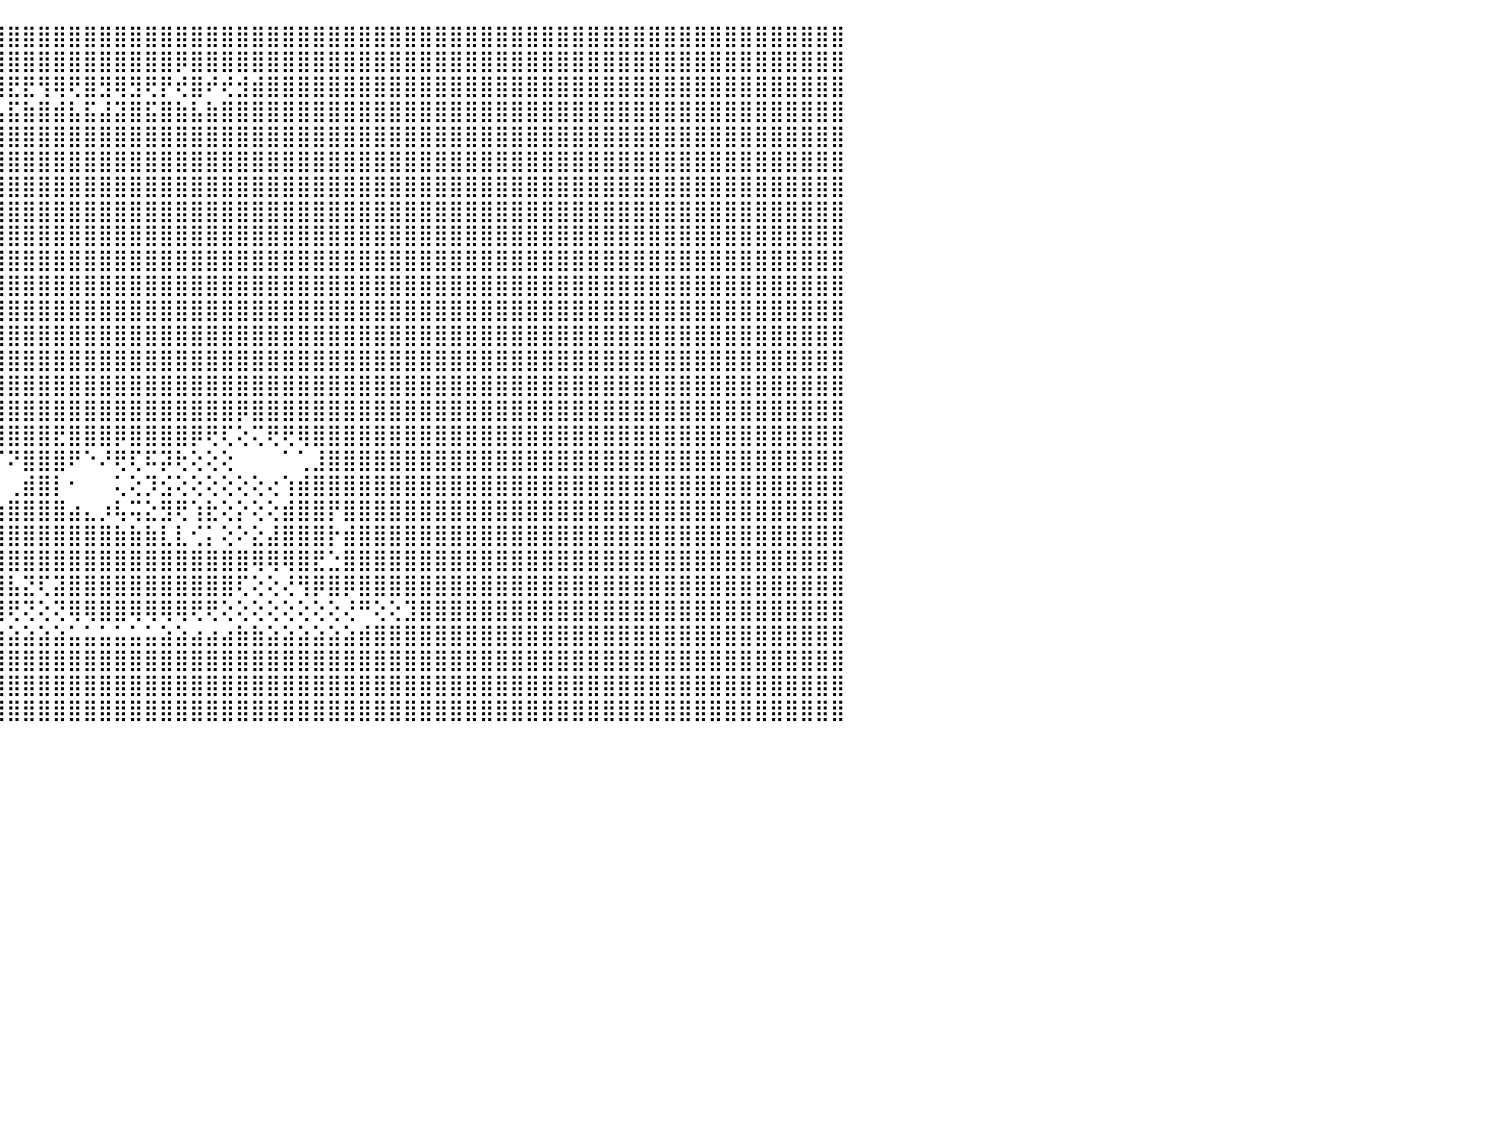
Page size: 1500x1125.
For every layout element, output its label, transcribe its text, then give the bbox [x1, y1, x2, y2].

text_box ⣿⣿⣿⣿⣿⣿⣿⣿⣿⣿⣿⣿⣿⣿⣿⣿⣿⣿⣿⣿⣿⣿⣿⣿⣿⣿⣿⣿⣿⣿⣿⣿⣿⣿⣿⣿⣿⣿⣿⣿⣿⣿⣿⣿⣿⣿⣿⣿⣿⣿⣿⣿⣿⣿⣿⣿⣿⣿⣿⣿⣿⣿⣿⣿⣿⣿⣿⣿⣿⣿⣿⣿⣿⣿⣿⣿⣿⣿⣿⣿⣿⣿⣿⣿⣿⣿⣿⣿⣿⣿⣿⣿⣿⣿⣿⣿⣿⣿⣿⣿⠀ ⣿⣿⣿⣿⣿⣿⣿⣿⣿⣿⣿⣿⣿⣿⣿⣿⣿⣿⣿⣿⣿⣿⣿⣿⣿⣿⣿⣿⣿⣿⣿⣿⣿⣿⣿⣿⣿⣿⣿⢿⣿⣿⣿⣿⣿⣿⣿⣿⣿⣿⣿⣿⣿⣿⣿⣿⡿⣿⣿⣿⣿⣿⣿⣿⣿⣿⣿⣿⣿⣿⣿⣿⣿⣿⣿⣿⣿⣿⣿⣿⣿⣿⣿⣿⣿⣿⣿⣿⣿⣿⣿⣿⣿⣿⣿⣿⣿⣿⣿⣿⠀ ⣿⣿⣿⣿⣿⣿⣟⣿⡿⢻⣿⢿⢿⣿⣟⡿⣿⢻⢟⡿⢿⣟⣟⢿⢿⢟⡻⡟⣟⡿⣿⣿⢿⡿⣿⡿⢞⣿⣾⢻⢺⢟⡞⣟⣿⣟⣟⢻⢿⢟⣿⣻⢿⣻⢟⡟⢞⣿⠞⢞⣺⣾⣿⣿⣿⣿⣿⣿⣿⣿⣿⣿⣿⣿⣿⣿⣿⣿⣿⣿⣿⣿⣿⣿⣿⣿⣿⣿⣿⣿⣿⣿⣿⣿⣿⣿⣿⣿⣿⣿⠀ ⣿⣿⣿⣿⣿⣿⣴⣿⣷⣾⣯⣮⣵⣷⣽⣵⣿⣼⣿⣯⣧⣿⣿⣿⣿⣾⣽⣷⣿⣵⣿⣽⣿⣯⣿⣷⣵⣿⣧⣿⣼⣾⣯⣾⣧⣯⣷⣿⣾⣧⣯⣼⣽⣿⣯⣿⣷⣧⣷⣿⣿⣿⣿⣿⣿⣿⣿⣿⣿⣿⣿⣿⣿⣿⣿⣿⣿⣿⣿⣿⣿⣿⣿⣿⣿⣿⣿⣿⣿⣿⣿⣿⣿⣿⣿⣿⣿⣿⣿⣿⠀ ⣿⣿⣿⣿⣿⣿⣿⣿⣿⣿⣿⣿⣿⣿⣿⣿⣿⣿⣿⣿⣿⣿⣿⣿⣿⣿⣿⣿⣿⣿⣿⣿⣿⣿⣿⣿⣿⣿⣿⣿⣿⣿⣿⣿⣿⣿⣿⣿⣿⣿⣿⣿⣿⣿⣿⣿⣿⣿⣿⣿⣿⣿⣿⣿⣿⣿⣿⣿⣿⣿⣿⣿⣿⣿⣿⣿⣿⣿⣿⣿⣿⣿⣿⣿⣿⣿⣿⣿⣿⣿⣿⣿⣿⣿⣿⣿⣿⣿⣿⣿⠀ ⣿⣿⣿⣿⣿⣿⣿⣿⣿⣿⣿⣿⣿⣿⣿⣿⣿⣿⣿⣿⣿⣿⣿⣿⣿⣿⣿⣿⣿⣿⣿⣿⣿⣿⣿⣿⣿⣿⣿⣿⣿⣿⣿⣿⣿⣿⣿⣿⣿⣿⣿⣿⣿⣿⣿⣿⣿⣿⣿⣿⣿⣿⣿⣿⣿⣿⣿⣿⣿⣿⣿⣿⣿⣿⣿⣿⣿⣿⣿⣿⣿⣿⣿⣿⣿⣿⣿⣿⣿⣿⣿⣿⣿⣿⣿⣿⣿⣿⣿⣿⠀ ⣿⣿⣿⣿⣿⣿⣿⣿⣿⣿⣿⣿⣿⣿⣿⣿⣿⣿⣿⣿⣿⣿⣿⣿⣿⣿⣿⣿⣿⣿⣿⣿⣿⣿⣿⣿⣿⣿⣿⣿⣿⣿⣿⣿⣿⣿⣿⣿⣿⣿⣿⣿⣿⣿⣿⣿⣿⣿⣿⣿⣿⣿⣿⣿⣿⣿⣿⣿⣿⣿⣿⣿⣿⣿⣿⣿⣿⣿⣿⣿⣿⣿⣿⣿⣿⣿⣿⣿⣿⣿⣿⣿⣿⣿⣿⣿⣿⣿⣿⣿⠀ ⣿⣿⣿⣿⣿⣿⣿⣿⣿⣿⣿⣿⣿⣿⣿⣿⣿⣿⣿⣿⣿⣿⣿⣿⣿⣿⣿⣿⣿⣿⣿⣿⣿⣿⣿⣿⣿⣿⣿⣿⣿⣿⣿⣿⣿⣿⣿⣿⣿⣿⣿⣿⣿⣿⣿⣿⣿⣿⣿⣿⣿⣿⣿⣿⣿⣿⣿⣿⣿⣿⣿⣿⣿⣿⣿⣿⣿⣿⣿⣿⣿⣿⣿⣿⣿⣿⣿⣿⣿⣿⣿⣿⣿⣿⣿⣿⣿⣿⣿⣿⠀ ⣿⣿⣿⣿⣿⣿⣿⣿⣿⣿⣿⣿⣿⣿⣿⣿⣿⣿⣿⣿⣿⣿⣿⣿⣿⣿⣿⣿⣿⣿⣿⣿⣿⣿⣿⣿⣿⣿⣿⣿⣿⣿⣿⣿⣿⣿⣿⣿⣿⣿⣿⣿⣿⣿⣿⣿⣿⣿⣿⣿⣿⣿⣿⣿⣿⣿⣿⣿⣿⣿⣿⣿⣿⣿⣿⣿⣿⣿⣿⣿⣿⣿⣿⣿⣿⣿⣿⣿⣿⣿⣿⣿⣿⣿⣿⣿⣿⣿⣿⣿⠀ ⣿⣿⣿⣿⣿⣿⣿⣿⣿⣿⣿⣿⣿⣿⣿⣿⣿⣿⣿⣿⣿⣿⣿⣿⣿⣿⣿⣿⣿⣿⣿⣿⣿⣿⣿⣿⣿⣿⣿⣿⣿⣿⣿⣿⣿⣿⣿⣿⣿⣿⣿⣿⣿⣿⣿⣿⣿⣿⣿⣿⣿⣿⣿⣿⣿⣿⣿⣿⣿⣿⣿⣿⣿⣿⣿⣿⣿⣿⣿⣿⣿⣿⣿⣿⣿⣿⣿⣿⣿⣿⣿⣿⣿⣿⣿⣿⣿⣿⣿⣿⠀ ⣿⣿⣿⣿⣿⣿⣿⣿⣿⣿⣿⣿⣿⣿⣿⣿⣿⣿⣿⣿⣿⣿⣿⣿⣿⣿⣿⣿⣿⣿⣿⣿⣿⣿⣿⣿⣿⣿⣿⣿⣿⣿⣿⣿⣿⣿⣿⣿⣿⣿⣿⣿⣿⣿⣿⣿⣿⣿⣿⣿⣿⣿⣿⣿⣿⣿⣿⣿⣿⣿⣿⣿⣿⣿⣿⣿⣿⣿⣿⣿⣿⣿⣿⣿⣿⣿⣿⣿⣿⣿⣿⣿⣿⣿⣿⣿⣿⣿⣿⣿⠀ ⣿⣿⣿⣿⣿⣿⣿⣿⣿⣿⣿⣿⣿⣿⣿⣿⣿⣿⣿⣿⣿⣿⣿⣿⣿⣿⣿⣿⣿⣿⣿⣿⣿⣿⣿⣿⣿⣿⣿⣿⣿⣿⣿⣿⣿⣿⣿⣿⣿⣿⣿⣿⣿⣿⣿⣿⣿⣿⣿⣿⣿⣿⣿⣿⣿⣿⣿⣿⣿⣿⣿⣿⣿⣿⣿⣿⣿⣿⣿⣿⣿⣿⣿⣿⣿⣿⣿⣿⣿⣿⣿⣿⣿⣿⣿⣿⣿⣿⣿⣿⠀ ⣿⣿⣿⣿⣿⣿⣿⣿⣿⣿⣿⣿⣿⣿⣿⣿⣿⣿⣿⣿⣿⣿⣿⣿⣿⣿⣿⣿⣿⣿⣿⣿⣿⣿⣿⣿⣿⣿⣿⣿⣿⣿⣿⣿⣿⣿⣿⣿⣿⣿⣿⣿⣿⣿⣿⣿⣿⣿⣿⣿⣿⣿⣿⣿⣿⣿⣿⣿⣿⣿⣿⣿⣿⣿⣿⣿⣿⣿⣿⣿⣿⣿⣿⣿⣿⣿⣿⣿⣿⣿⣿⣿⣿⣿⣿⣿⣿⣿⣿⣿⠀ ⣿⣿⣿⣿⣿⣿⣿⣿⣿⣿⣿⣿⣿⣿⣿⣿⣿⣿⣿⣿⣿⣿⣿⣿⣿⣿⣿⣿⣿⣿⣿⣿⣿⣿⣿⣿⣿⣿⣿⣿⣿⣿⣿⣿⣿⣿⣿⣿⣿⣿⣿⣿⣿⣿⣿⣿⣿⣿⣿⣿⣿⣿⣿⣿⣿⣿⣿⣿⣿⣿⣿⣿⣿⣿⣿⣿⣿⣿⣿⣿⣿⣿⣿⣿⣿⣿⣿⣿⣿⣿⣿⣿⣿⣿⣿⣿⣿⣿⣿⣿⠀ ⣿⣿⣿⣿⣿⣿⣿⣿⣿⣿⣿⣿⣿⣿⣿⣿⣿⣿⣿⣿⣿⣿⣿⣿⣿⣿⣿⣿⣿⣿⣿⣿⣿⣿⣿⣿⣿⣿⣿⣿⣿⣿⣿⣿⣿⣿⣿⣿⣿⣿⣿⣿⣿⣿⣿⣿⣿⣿⣿⣿⣿⣿⣿⣿⣿⣿⣿⣿⣿⣿⣿⣿⣿⣿⣿⣿⣿⣿⣿⣿⣿⣿⣿⣿⣿⣿⣿⣿⣿⣿⣿⣿⣿⣿⣿⣿⣿⣿⣿⣿⠀ ⣿⣿⣿⣿⣿⣿⣿⣿⣿⣿⣿⣿⣿⣿⣿⣿⣿⣿⣿⣿⣿⣿⣿⣿⣿⣿⣿⣿⣿⣿⣿⣿⣿⣿⣿⣿⣿⣿⣿⣿⣿⣿⣿⣿⣿⣿⣿⣿⣿⣿⣿⣿⣿⣿⣿⣿⣿⣿⣿⣿⡿⣿⣿⣿⣿⣿⣿⣿⣿⣿⣿⣿⣿⣿⣿⣿⣿⣿⣿⣿⣿⣿⣿⣿⣿⣿⣿⣿⣿⣿⣿⣿⣿⣿⣿⣿⣿⣿⣿⣿⠀ ⣿⣿⣿⣿⣿⣿⣿⣿⣿⣿⣿⣿⣿⣿⣿⣿⣿⣿⣿⣿⣿⣿⣿⣿⣿⣿⣿⣿⣿⣿⣿⣿⣿⣿⣿⣿⣿⢕⢕⢕⢑⢜⣿⣿⣿⣿⣿⣿⣟⣿⣿⣿⡿⣿⣿⣿⣿⡿⢟⢏⢕⢍⢟⢟⢿⣿⣿⣿⣿⣿⣿⣿⣿⣿⣿⣿⣿⣿⣿⣿⣿⣿⣿⣿⣿⣿⣿⣿⣿⣿⣿⣿⣿⣿⣿⣿⣿⣿⣿⣿⠀ ⣿⣿⣿⣿⣿⣿⣿⣿⣿⣿⣿⣿⣿⣿⣿⣿⣿⣿⣿⣿⣿⣿⣿⣿⣿⣿⣿⣿⣿⣿⣿⣿⣿⣿⣿⣿⣿⣧⣕⢄⣕⣼⣿⢟⠏⠝⣿⣿⣿⠟⠑⠜⢟⢏⠯⡽⢗⢕⢕⢕⠀⠀⠀⠁⢁⣸⣿⣿⣿⣿⣿⣿⣿⣿⣿⣿⣿⣿⣿⣿⣿⣿⣿⣿⣿⣿⣿⣿⣿⣿⣿⣿⣿⣿⣿⣿⣿⣿⣿⣿⠀ ⣿⣿⣿⣿⣿⣿⣿⣿⣿⣿⣿⣿⣿⣿⣿⣿⣿⣿⣿⣿⣿⣿⣿⣿⣿⣿⣿⣿⣿⣿⣿⣿⣿⣿⣿⣿⣿⣿⣿⣿⣿⣿⡟⠕⠀⢀⣾⣿⡇⠂⠀⠀⢅⢕⡹⣪⢕⢕⢕⢕⢕⢕⢔⢱⣾⣿⣿⣿⣿⣿⣿⣿⣿⣿⣿⣿⣿⣿⣿⣿⣿⣿⣿⣿⣿⣿⣿⣿⣿⣿⣿⣿⣿⣿⣿⣿⣿⣿⣿⣿⠀ ⣿⣿⣿⣿⣿⣿⣿⣿⣿⣿⣿⣿⣿⣿⣿⣿⣿⣿⣿⣿⣿⣿⣿⣿⣿⣿⣿⣿⣿⣿⣿⣿⣿⣿⣿⣿⣿⣿⣿⣿⣿⣿⣧⣵⣴⣿⣿⣿⣿⣴⣄⡰⢧⢭⣕⣻⢟⢱⣗⢕⡕⢕⢕⣾⣿⣿⡟⣿⣿⣿⣿⣿⣿⣿⣿⣿⣿⣿⣿⣿⣿⣿⣿⣿⣿⣿⣿⣿⣿⣿⣿⣿⣿⣿⣿⣿⣿⣿⣿⣿⠀ ⣿⣿⣿⣿⣿⣿⣿⣿⣿⣿⣿⣿⣿⣿⣿⣿⣿⣿⣿⣿⣿⣿⣿⣿⣿⣿⣿⣿⣿⣿⣿⣿⣿⣿⣿⣿⣿⣿⣿⣿⣿⣿⣿⣿⣿⣿⣿⣿⣿⣿⣿⣿⣷⣷⣷⣇⣇⢊⡅⢕⠕⣕⣼⣿⣿⣿⡗⣾⣿⣿⣿⣿⣿⣿⣿⣿⣿⣿⣿⣿⣿⣿⣿⣿⣿⣿⣿⣿⣿⣿⣿⣿⣿⣿⣿⣿⣿⣿⣿⣿⠀ ⣿⣿⣿⣿⣿⣿⣿⣿⣿⣿⣿⣿⣿⣿⣿⣿⣿⣿⣿⣿⣿⣿⣿⣿⣿⣿⣿⣿⣿⣿⣿⣿⣿⣿⣿⣿⣿⣿⣿⣿⣿⣿⣿⣿⣿⣿⣿⣿⣿⣿⣿⣿⣿⣿⣿⣿⣿⣿⣿⣿⣿⢿⢿⢿⣿⣟⣑⣿⣿⣿⣿⣿⣿⣿⣿⣿⣿⣿⣿⣿⣿⣿⣿⣿⣿⣿⣿⣿⣿⣿⣿⣿⣿⣿⣿⣿⣿⣿⣿⣿⠀ ⣿⣿⣿⣿⣿⣿⣿⣿⣿⣿⣿⣿⣿⣿⣿⣿⣿⣿⣿⣿⣿⣿⣿⣿⣿⣿⣿⣿⣿⣿⣿⣿⣿⣿⣿⣿⣿⡿⡟⢿⣿⣿⣿⣿⣿⣧⣝⢏⣽⣿⣿⣿⣿⣿⣿⣿⣿⣿⣿⣿⢏⢕⢕⢜⢻⡿⣿⡿⣿⣿⣿⣿⣿⣿⣿⣿⣿⣿⣿⣿⣿⣿⣿⣿⣿⣿⣿⣿⣿⣿⣿⣿⣿⣿⣿⣿⣿⣿⣿⣿⠀ ⣿⣿⣿⣿⣿⣿⣿⣿⣿⣿⣿⣿⣿⣿⣿⣿⣿⣿⣿⣿⣿⣿⣿⣿⣿⣿⣿⣿⣿⣿⣿⣿⣿⣿⣿⣿⣟⢇⢕⢕⢝⢟⣿⣿⢿⢟⢝⢕⢝⢿⢿⣿⣿⢿⢿⢿⢿⢟⢟⢕⢕⢕⢕⢕⢕⢕⢕⢜⠛⢕⢕⣹⣿⣿⣿⣿⣿⣿⣿⣿⣿⣿⣿⣿⣿⣿⣿⣿⣿⣿⣿⣿⣿⣿⣿⣿⣿⣿⣿⣿⠀ ⣿⣿⣿⣿⣿⣿⣿⣿⣿⣿⣿⣿⣿⣿⣿⣿⣿⣿⣿⣿⣿⣿⣿⣿⣿⣿⣿⣿⣿⣿⣿⣿⣿⣿⣿⣿⣿⣷⣷⣷⣷⣷⣷⣵⣵⣵⣵⣵⣵⣥⣥⣥⣥⣥⣥⣵⣵⣴⣴⣴⣷⣷⣵⣵⣵⣵⣵⣵⣾⣿⣿⣿⣿⣿⣿⣿⣿⣿⣿⣿⣿⣿⣿⣿⣿⣿⣿⣿⣿⣿⣿⣿⣿⣿⣿⣿⣿⣿⣿⣿⠀ ⣿⣿⣿⣿⣿⣿⣿⣿⣿⣿⣿⣿⣿⣿⣿⣿⣿⣿⣿⣿⣿⣿⣿⣿⣿⣿⣿⣿⣿⣿⣿⣿⣿⣿⣿⣿⣿⣿⣿⣿⣿⣿⣿⣿⣿⣿⣿⣿⣿⣿⣿⣿⣿⣿⣿⣿⣿⣿⣿⣿⣿⣿⣿⣿⣿⣿⣿⣿⣿⣿⣿⣿⣿⣿⣿⣿⣿⣿⣿⣿⣿⣿⣿⣿⣿⣿⣿⣿⣿⣿⣿⣿⣿⣿⣿⣿⣿⣿⣿⣿⠀ ⣿⣿⣿⣿⣿⣿⣿⣿⣿⣿⣿⣿⣿⣿⣿⣿⣿⣿⣿⣿⣿⣿⣿⣿⣿⣿⣿⣿⣿⣿⣿⣿⣿⣿⣿⣿⣿⣿⣿⣿⣿⣿⣿⣿⣿⣿⣿⣿⣿⣿⣿⣿⣿⣿⣿⣿⣿⣿⣿⣿⣿⣿⣿⣿⣿⣿⣿⣿⣿⣿⣿⣿⣿⣿⣿⣿⣿⣿⣿⣿⣿⣿⣿⣿⣿⣿⣿⣿⣿⣿⣿⣿⣿⣿⣿⣿⣿⣿⣿⣿⠀ ⣿⣿⣿⣿⣿⣿⣿⣿⣿⣿⣿⣿⣿⣿⣿⣿⣿⣿⣿⣿⣿⣿⣿⣿⣿⣿⣿⣿⣿⣿⣿⣿⣿⣿⣿⣿⣿⣿⣿⣿⣿⣿⣿⣿⣿⣿⣿⣿⣿⣿⣿⣿⣿⣿⣿⣿⣿⣿⣿⣿⣿⣿⣿⣿⣿⣿⣿⣿⣿⣿⣿⣿⣿⣿⣿⣿⣿⣿⣿⣿⣿⣿⣿⣿⣿⣿⣿⣿⣿⣿⣿⣿⣿⣿⣿⣿⣿⣿⣿⣿⠀ ⠀⠀⠀⠀⠀⠀⠀⠀⠀⠀⠀⠀⠀⠀⠀⠀⠀⠀⠀⠀⠀⠀⠀⠀⠀⠀⠀⠀⠀⠀⠀⠀⠀⠀⠀⠀⠀⠀⠀⠀⠀⠀⠀⠀⠀⠀⠀⠀⠀⠀⠀⠀⠀⠀⠀⠀⠀⠀⠀⠀⠀⠀⠀⠀⠀⠀⠀⠀⠀⠀⠀⠀⠀⠀⠀⠀⠀⠀⠀⠀⠀⠀⠀⠀⠀⠀⠀⠀⠀⠀⠀⠀⠀⠀⠀⠀⠀⠀⠀⠀⠀ [0, 14, 875, 780]
